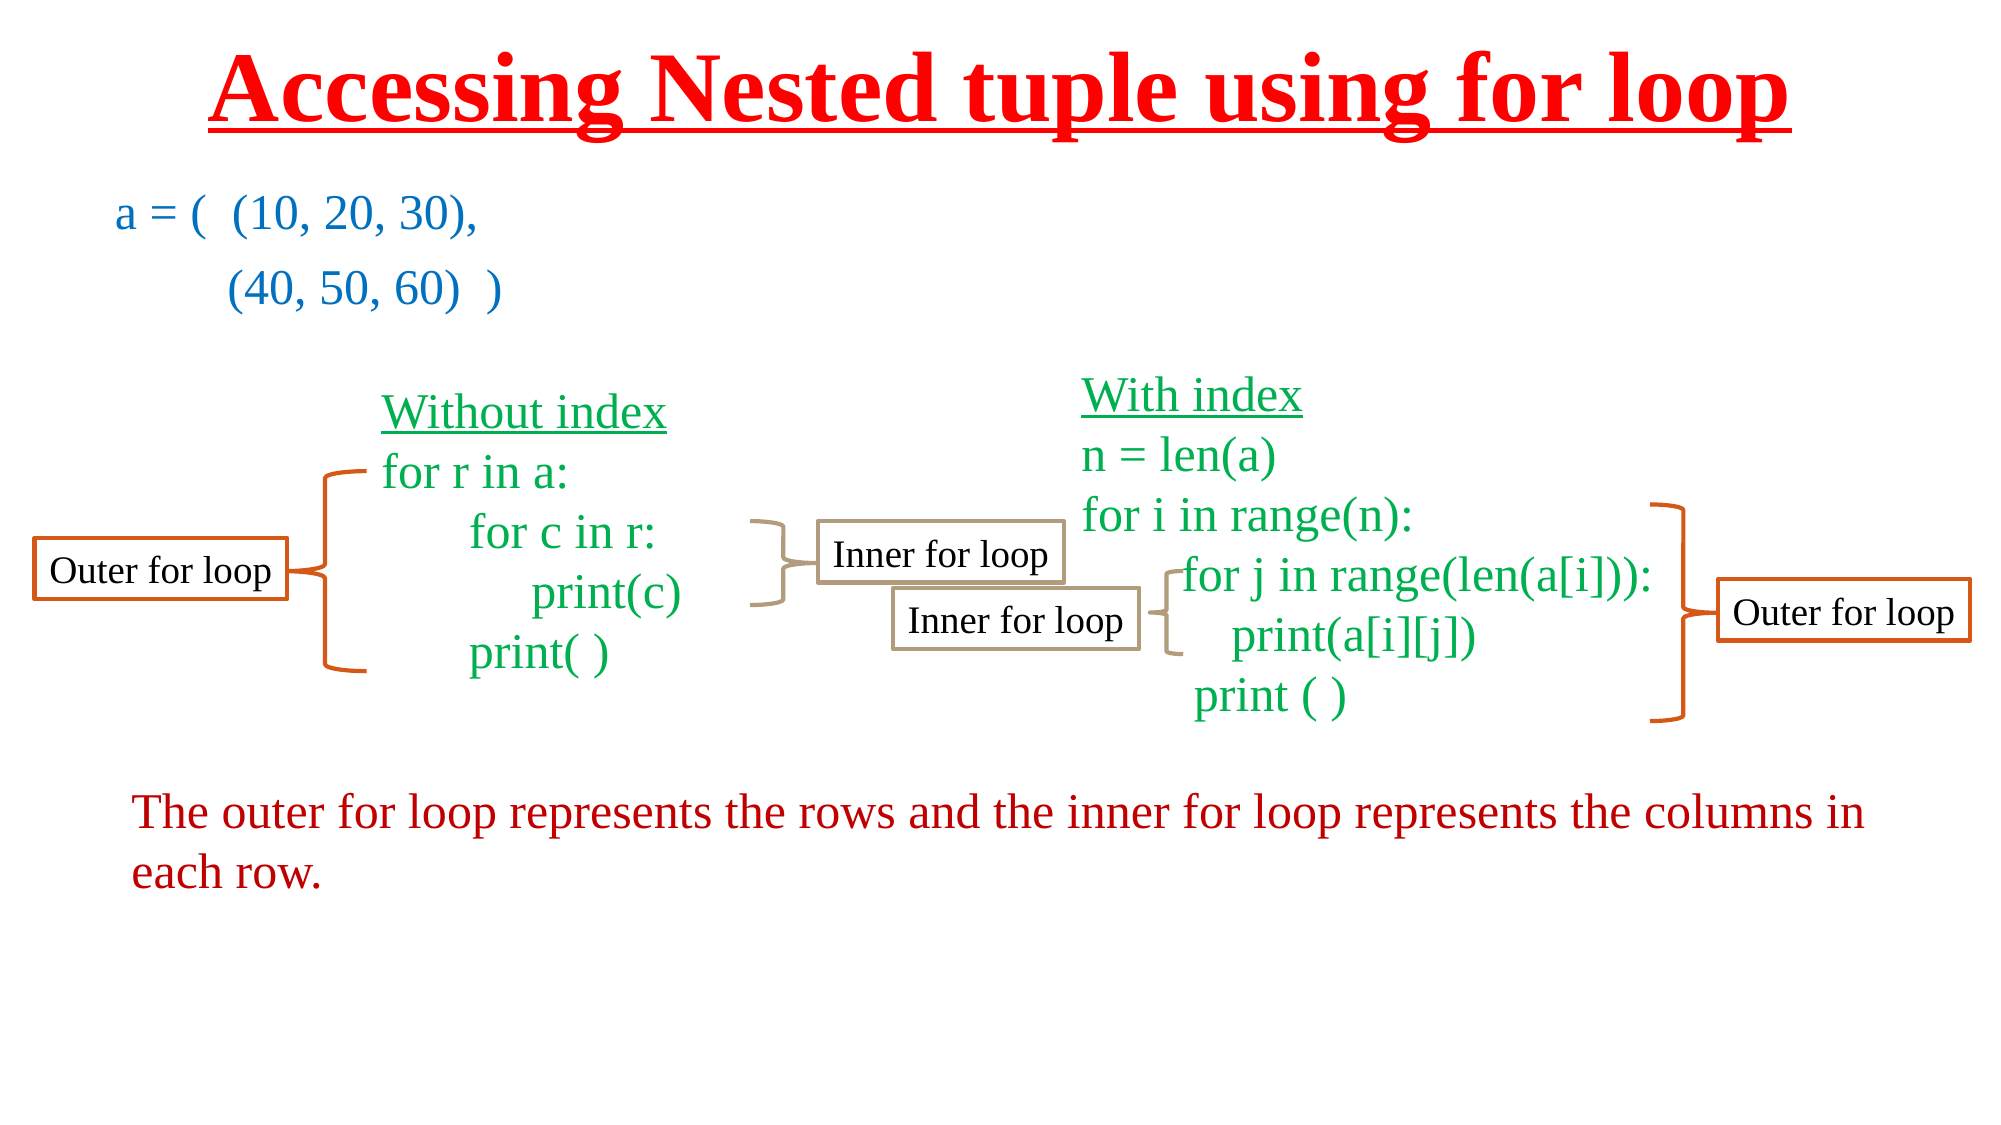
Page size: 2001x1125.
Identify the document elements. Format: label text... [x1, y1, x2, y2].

text_box Inner for loop [816, 519, 1066, 585]
text_box With index n = len(a) for i in range(n): for j in range(len(a[i])): print(a[i][j]) print ( ) [1066, 354, 1800, 730]
list a = ( (10, 20, 30), (40, 50, 60) ) [99, 179, 1584, 430]
text_box Without index for r in a: for c in r: print(c) print( ) [366, 370, 884, 686]
text_box [1649, 502, 1716, 724]
text_box [749, 519, 819, 608]
text_box Outer for loop [32, 536, 289, 601]
text_box Outer for loop [1716, 577, 1972, 643]
title Accessing Nested tuple using for loop [99, 0, 1900, 184]
text_box [289, 468, 367, 674]
text_box The outer for loop represents the rows and the inner for loop represents the columns in each row. [116, 771, 1936, 906]
text_box Inner for loop [891, 586, 1141, 651]
text_box [1147, 568, 1184, 657]
